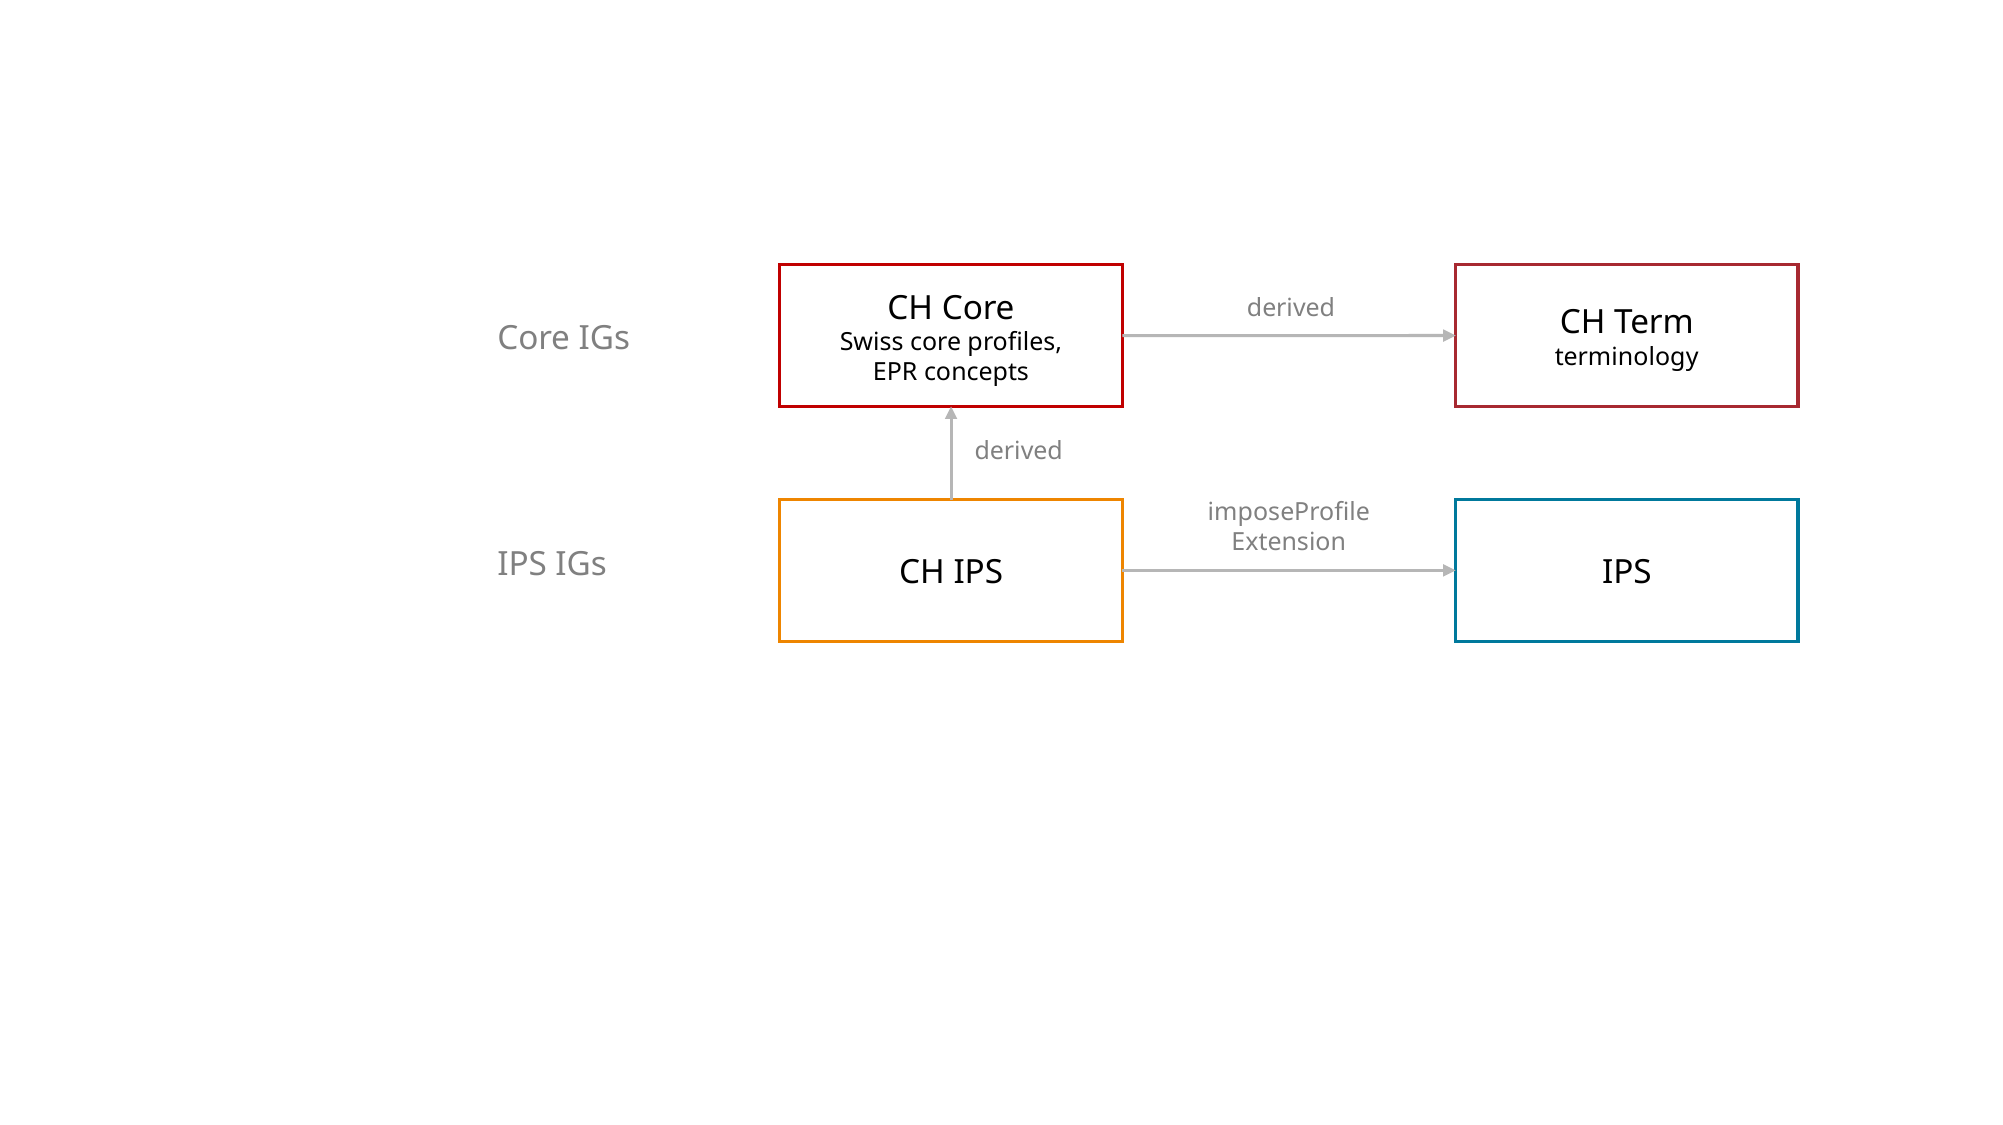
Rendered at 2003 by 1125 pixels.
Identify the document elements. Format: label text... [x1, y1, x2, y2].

text_box derived [1232, 284, 1351, 329]
text_box CH Term terminology [1455, 264, 1799, 407]
text_box CH Core Swiss core profiles, EPR concepts [779, 264, 1123, 407]
text_box Core IGs [482, 290, 694, 383]
text_box imposeProfile Extension [1192, 488, 1386, 563]
text_box CH IPS [779, 499, 1123, 642]
text_box IPS IGs [482, 516, 675, 609]
text_box IPS [1455, 499, 1799, 642]
text_box derived [959, 427, 1079, 472]
